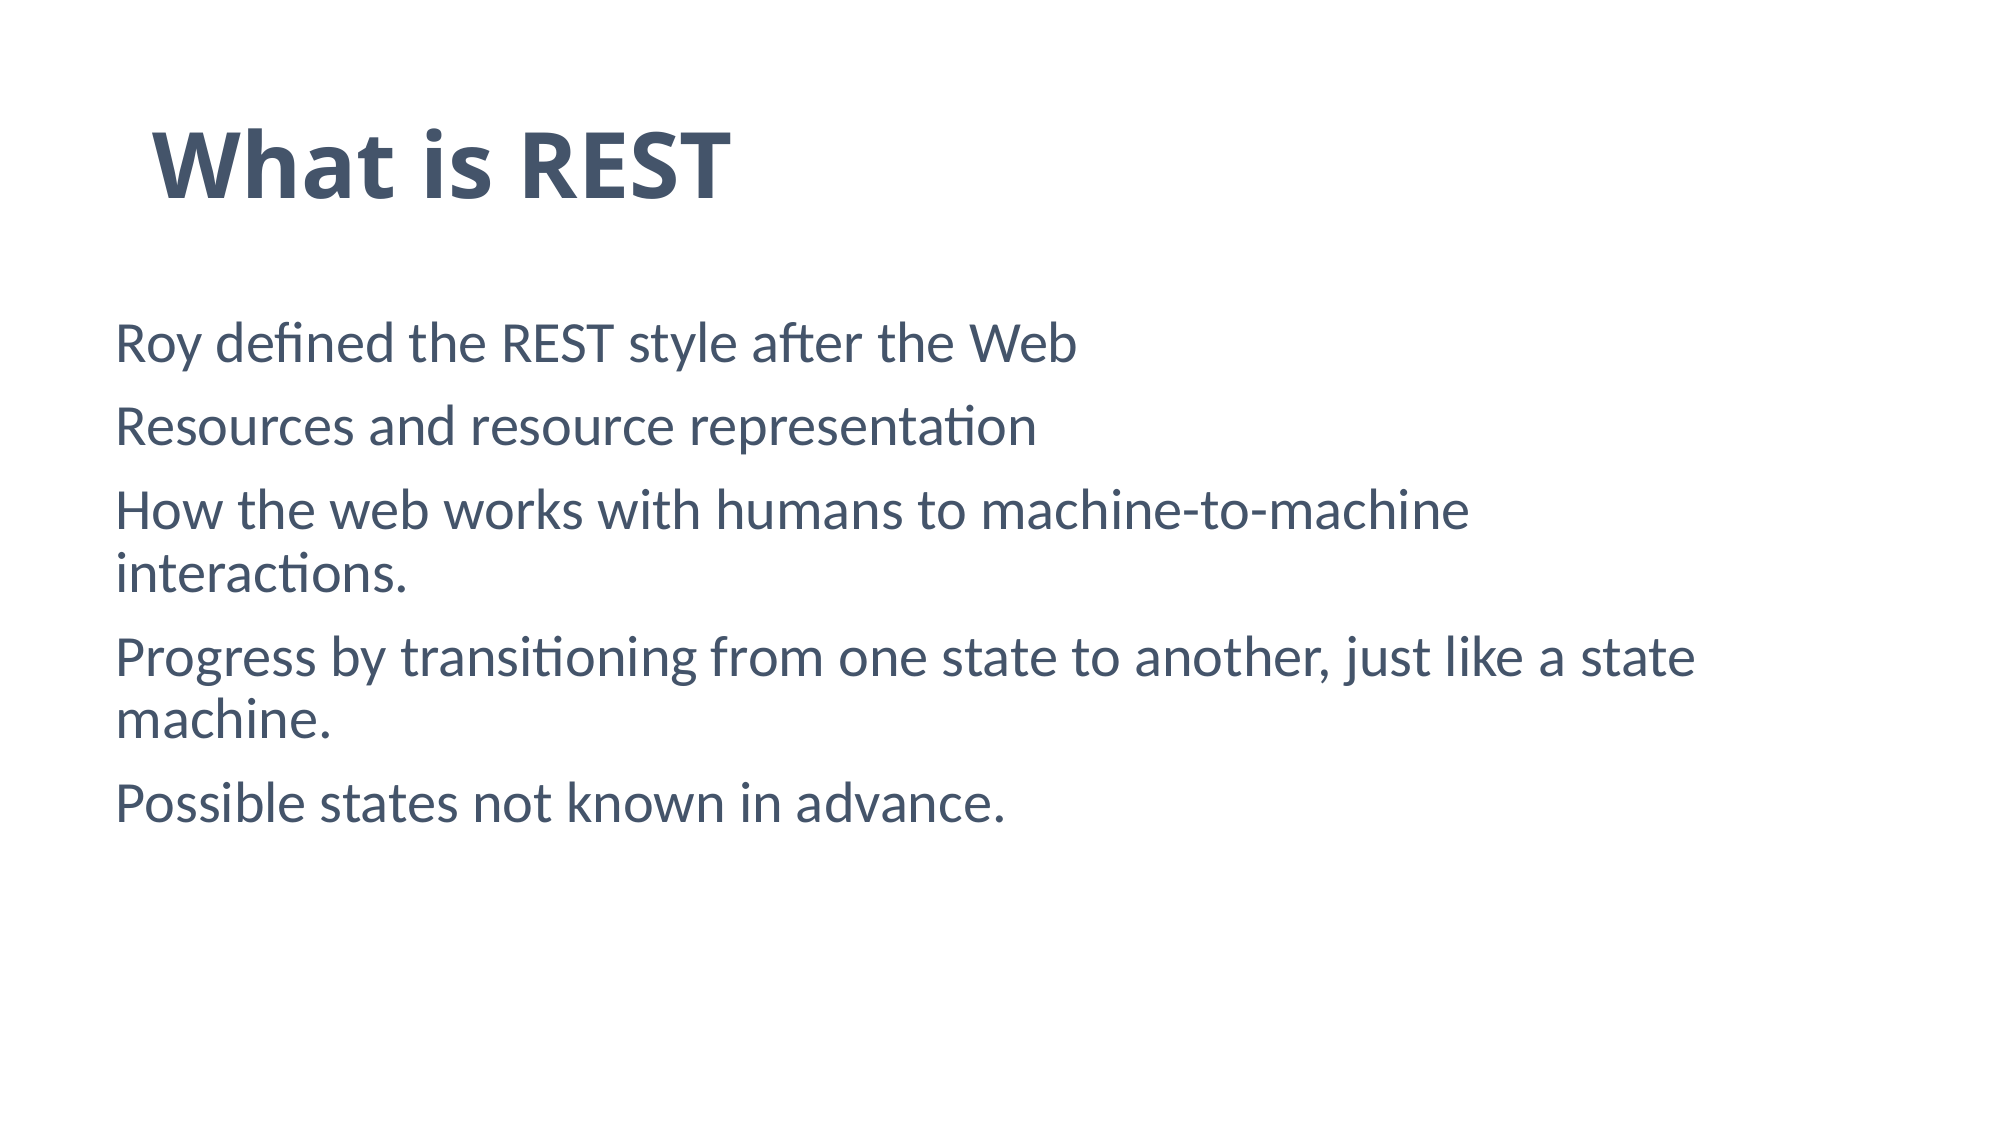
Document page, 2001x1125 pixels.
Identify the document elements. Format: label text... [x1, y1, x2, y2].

title What is REST [137, 59, 1863, 278]
list Roy defined the REST style after the Web Resources and resource representation How the web works with humans to machine-to-machine interactions. Progress by transitioning from one state to another, just like a state machine. Possible states not known in advance. [100, 304, 1723, 1028]
